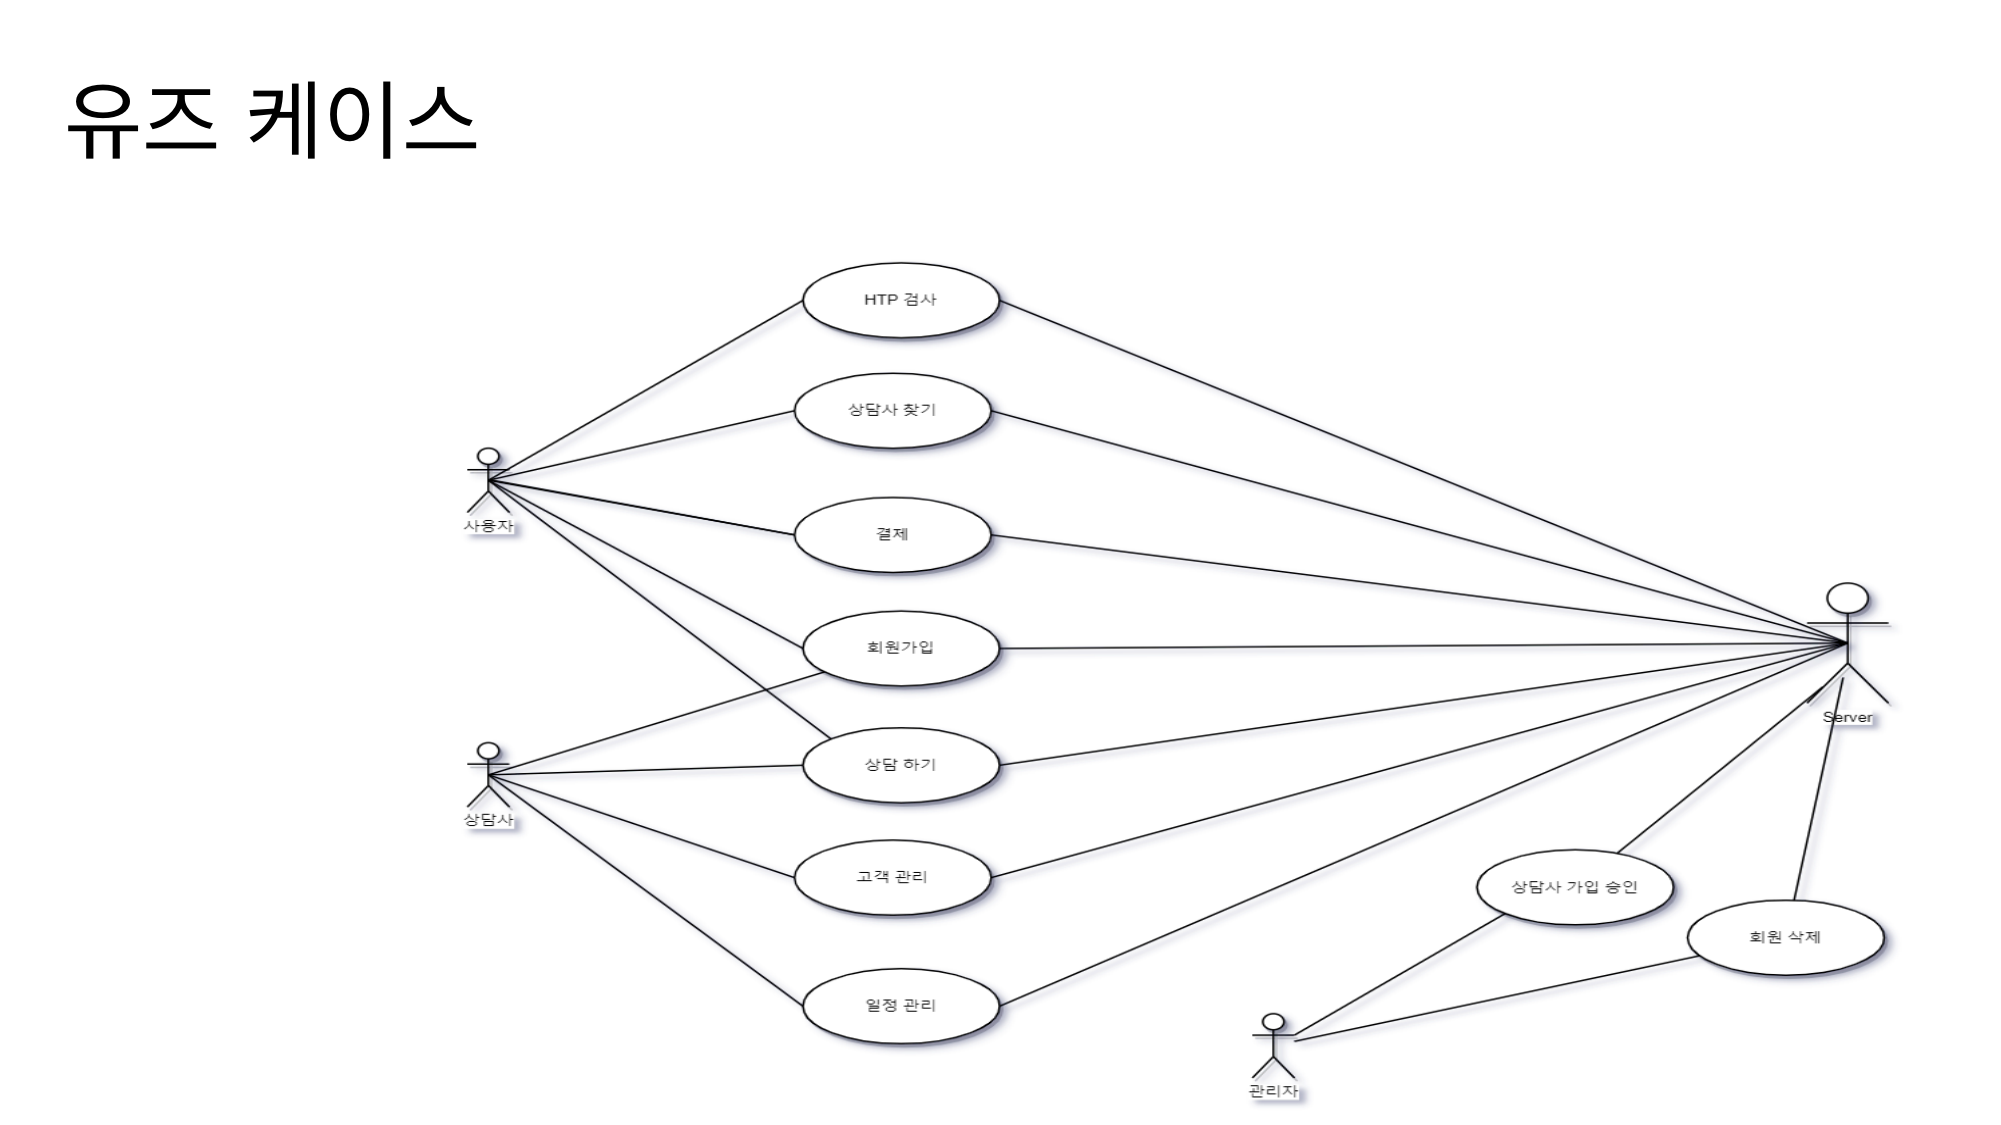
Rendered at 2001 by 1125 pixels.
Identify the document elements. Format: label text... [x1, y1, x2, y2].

title 유즈 케이스 [49, 31, 541, 219]
picture [438, 218, 1980, 1125]
